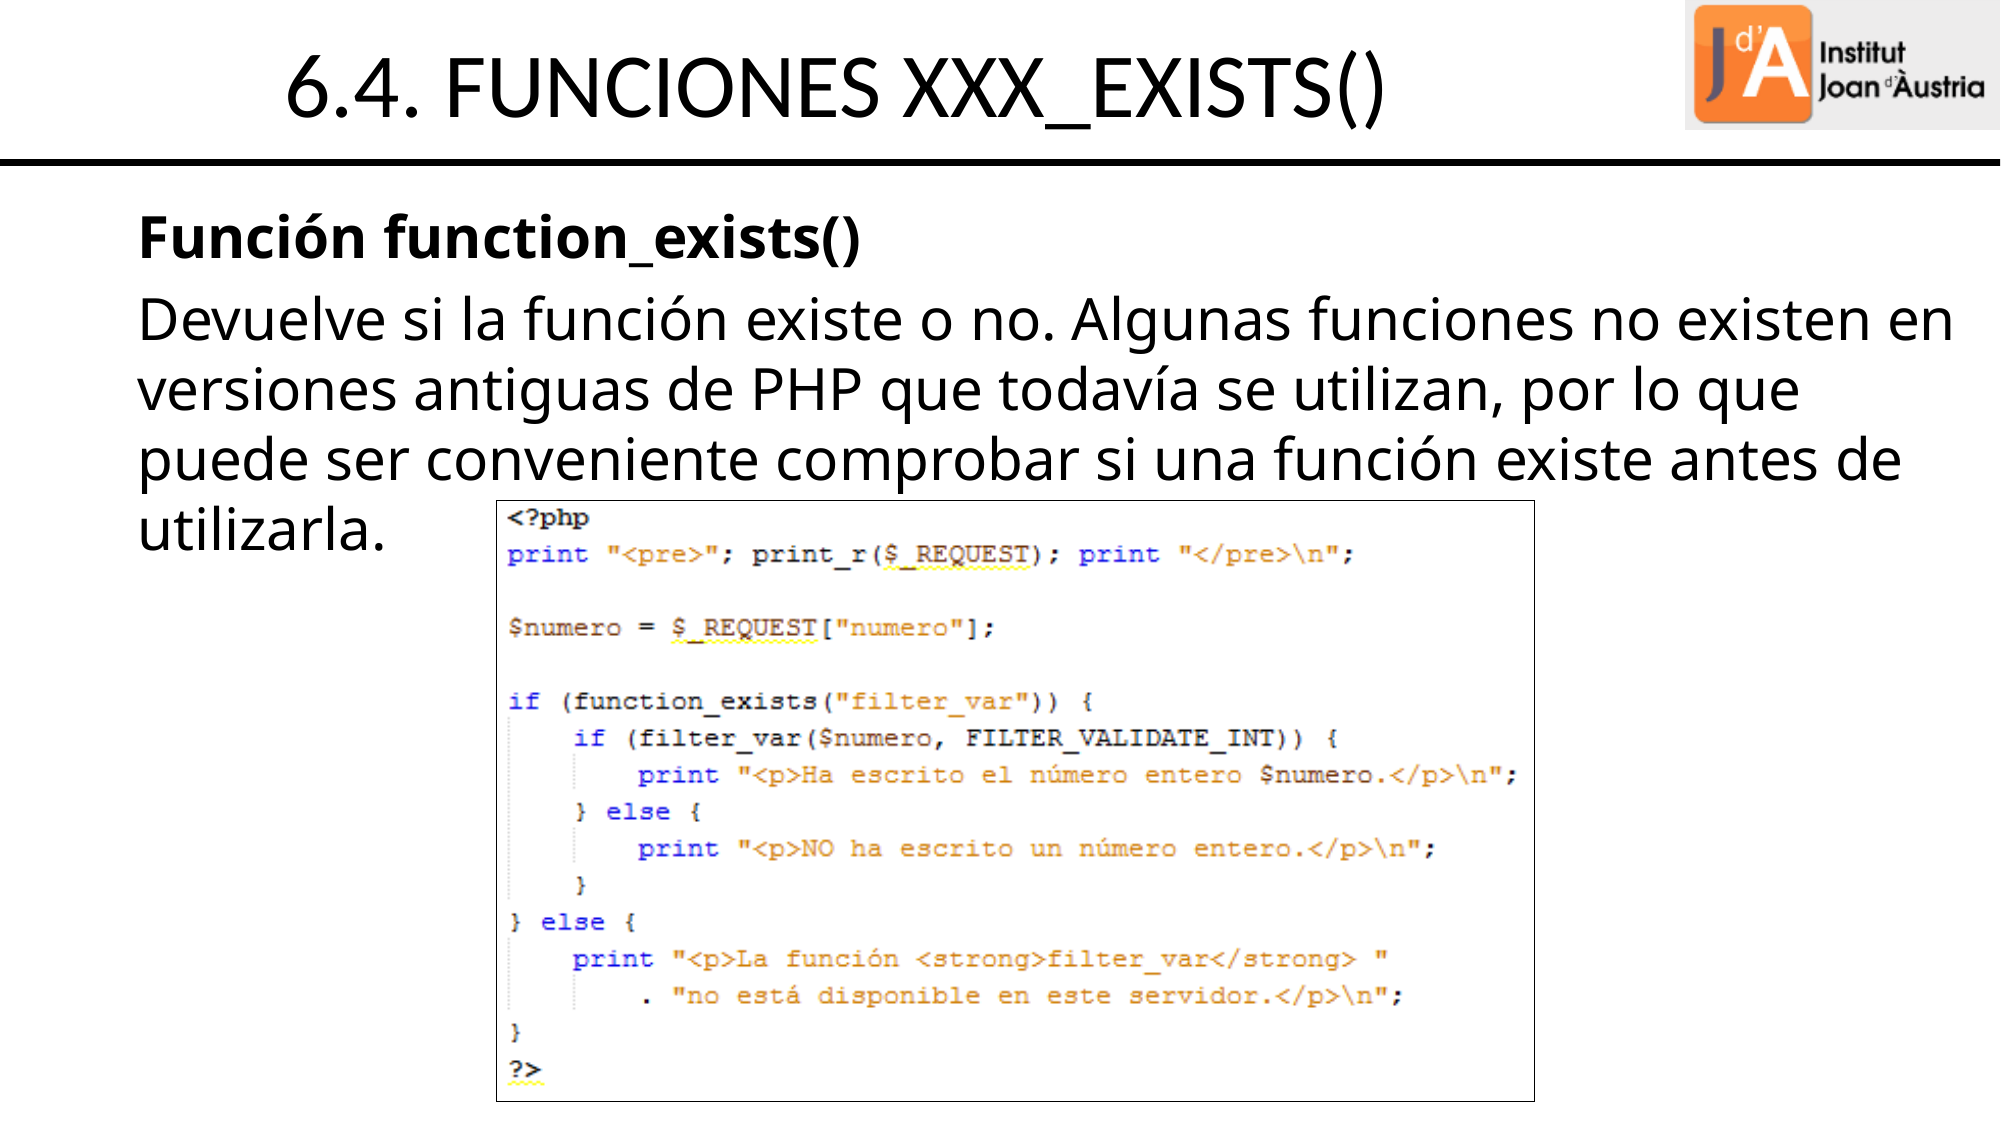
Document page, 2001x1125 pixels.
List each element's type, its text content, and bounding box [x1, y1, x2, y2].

text_box 6.4. FUNCIONES XXX_EXISTS() [0, 0, 1675, 146]
picture [1685, 0, 2000, 130]
list Función function_exists() Devuelve si la función existe o no. Algunas funciones no existen en versiones antiguas de PHP que todavía se utilizan, por lo que puede ser conveniente comprobar si una función existe antes de utilizarla. [137, 200, 1988, 496]
text_box [840, 424, 990, 498]
picture [496, 499, 1535, 1102]
